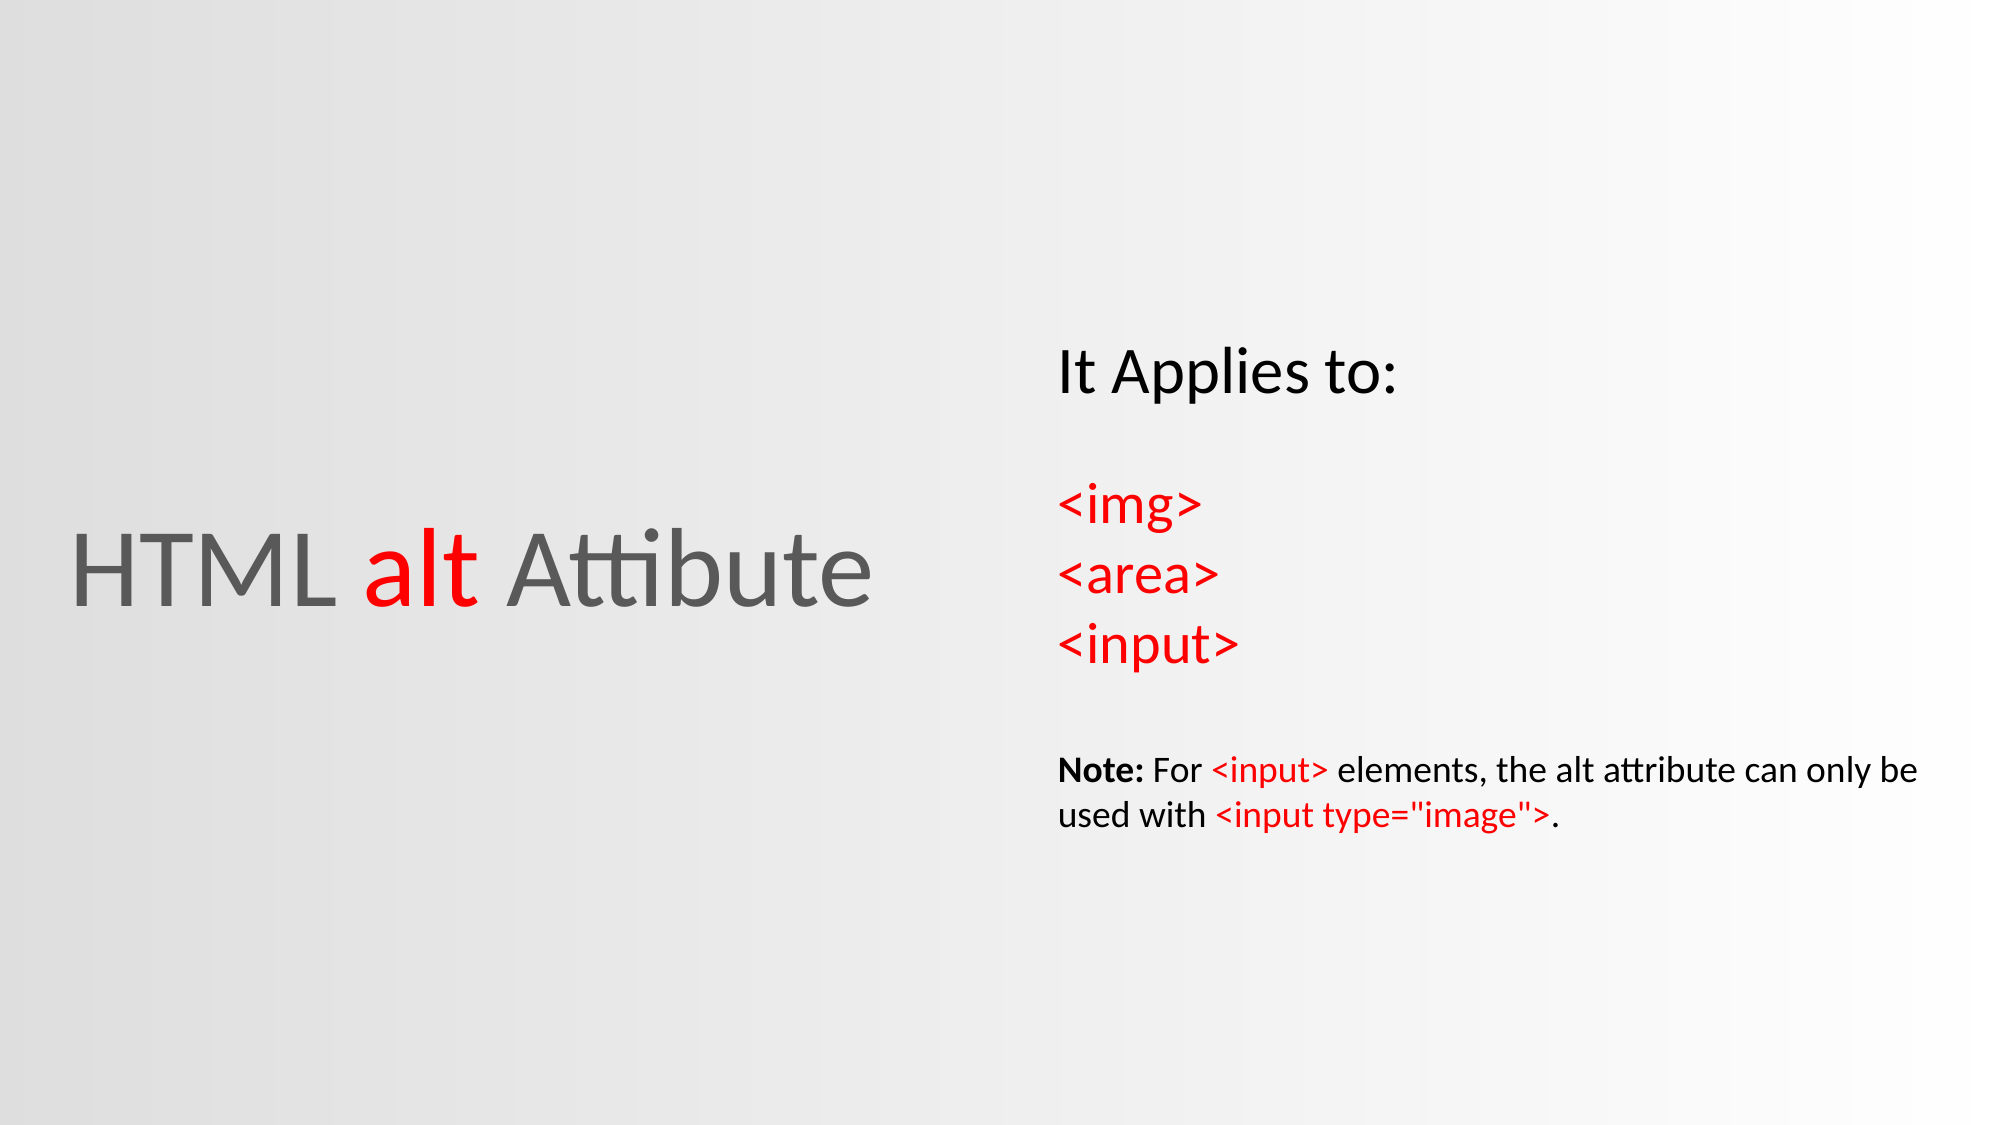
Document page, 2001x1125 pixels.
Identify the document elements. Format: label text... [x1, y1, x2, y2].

text_box <img> <area> <input> Note: For <input> elements, the alt attribute can only be used with <input type="image">. [1043, 458, 1946, 893]
text_box It Applies to: [1043, 319, 1946, 415]
text_box HTML alt Attibute [54, 486, 1000, 637]
